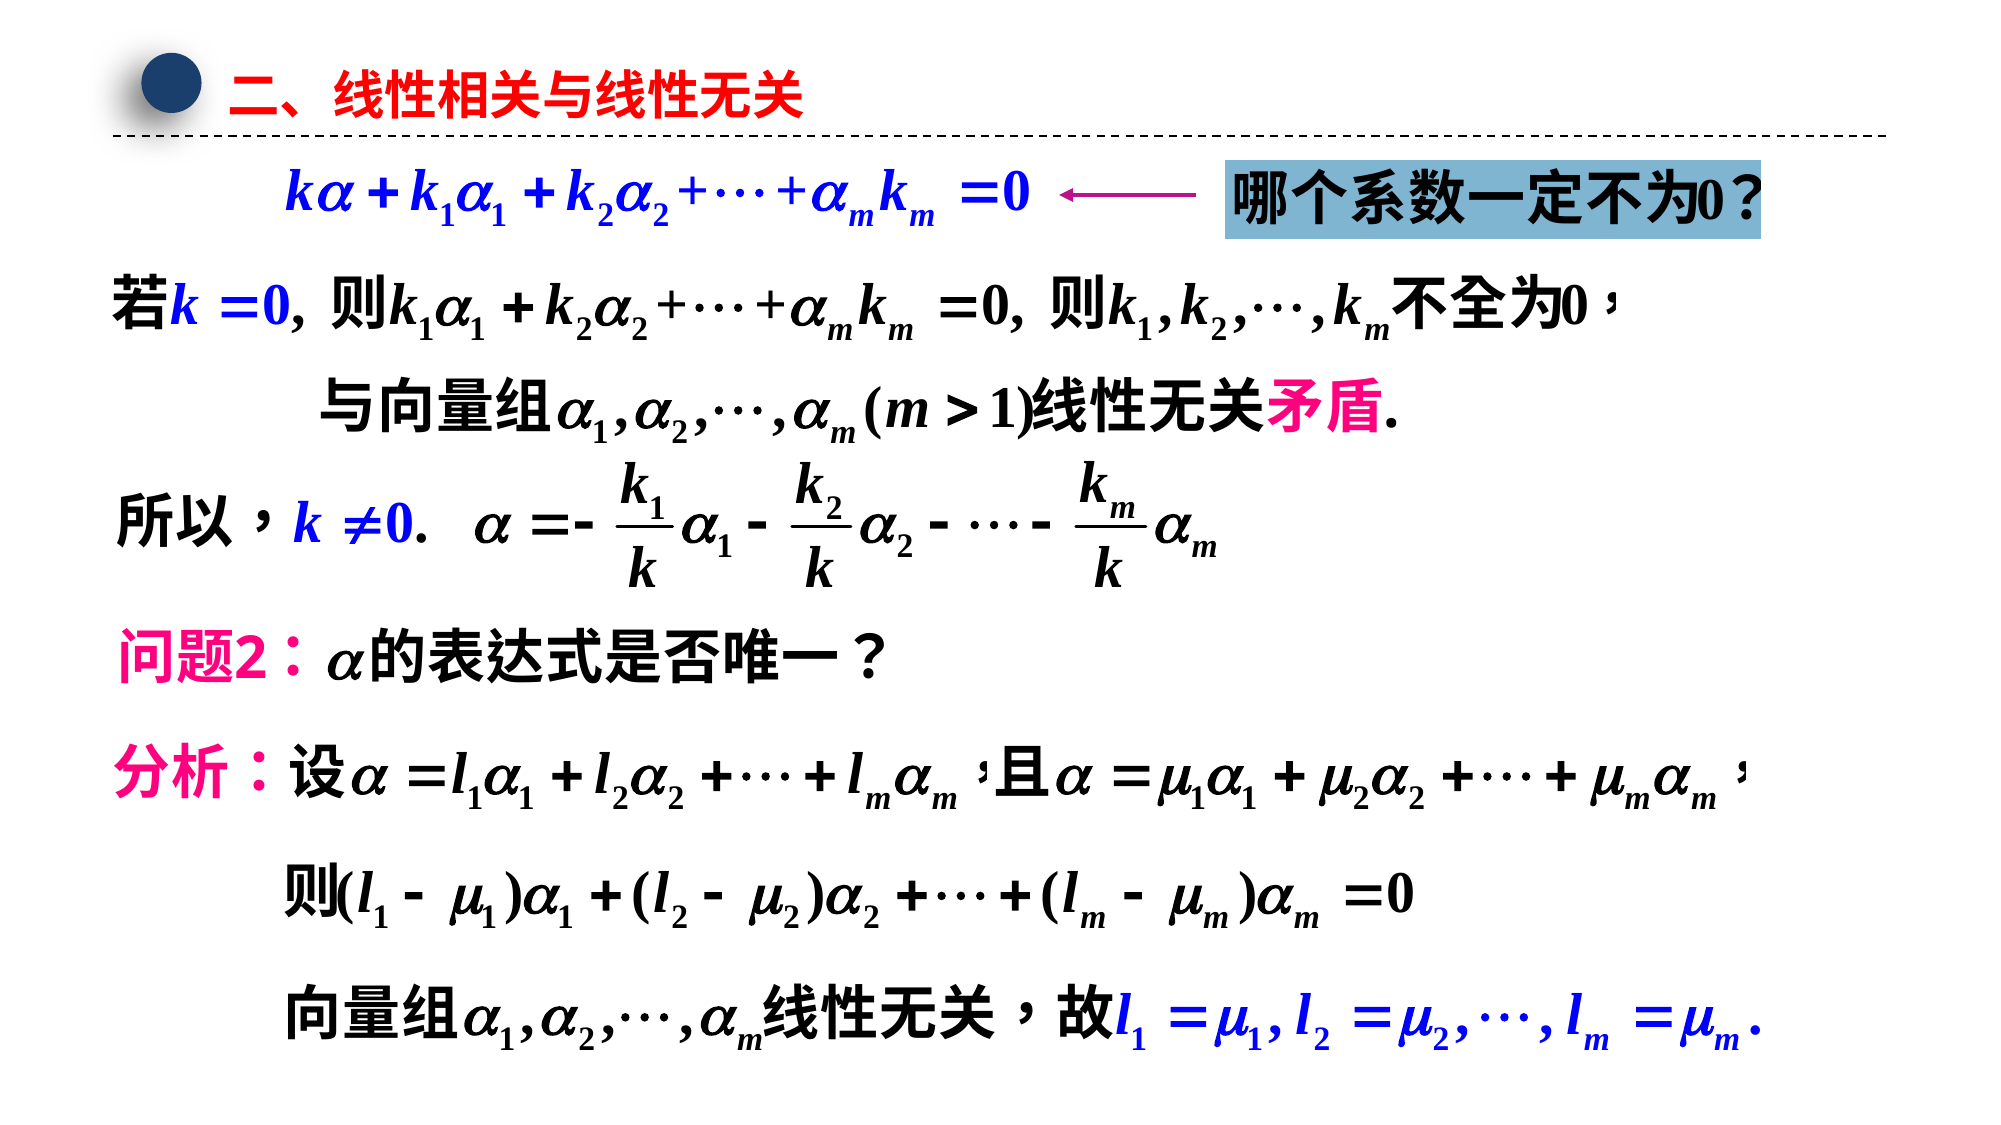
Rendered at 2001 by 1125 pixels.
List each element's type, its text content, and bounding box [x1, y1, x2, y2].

text_box 二、线性相关与线性无关 [212, 23, 1295, 134]
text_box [110, 483, 440, 563]
text_box [220, 12, 1307, 133]
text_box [277, 150, 1041, 240]
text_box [279, 853, 1425, 943]
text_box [1224, 160, 1761, 240]
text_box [106, 734, 986, 824]
text_box [140, 51, 203, 115]
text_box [986, 734, 1745, 824]
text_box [281, 975, 1771, 1064]
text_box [115, 619, 884, 704]
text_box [466, 443, 1231, 602]
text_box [106, 265, 1616, 355]
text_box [314, 368, 1407, 457]
